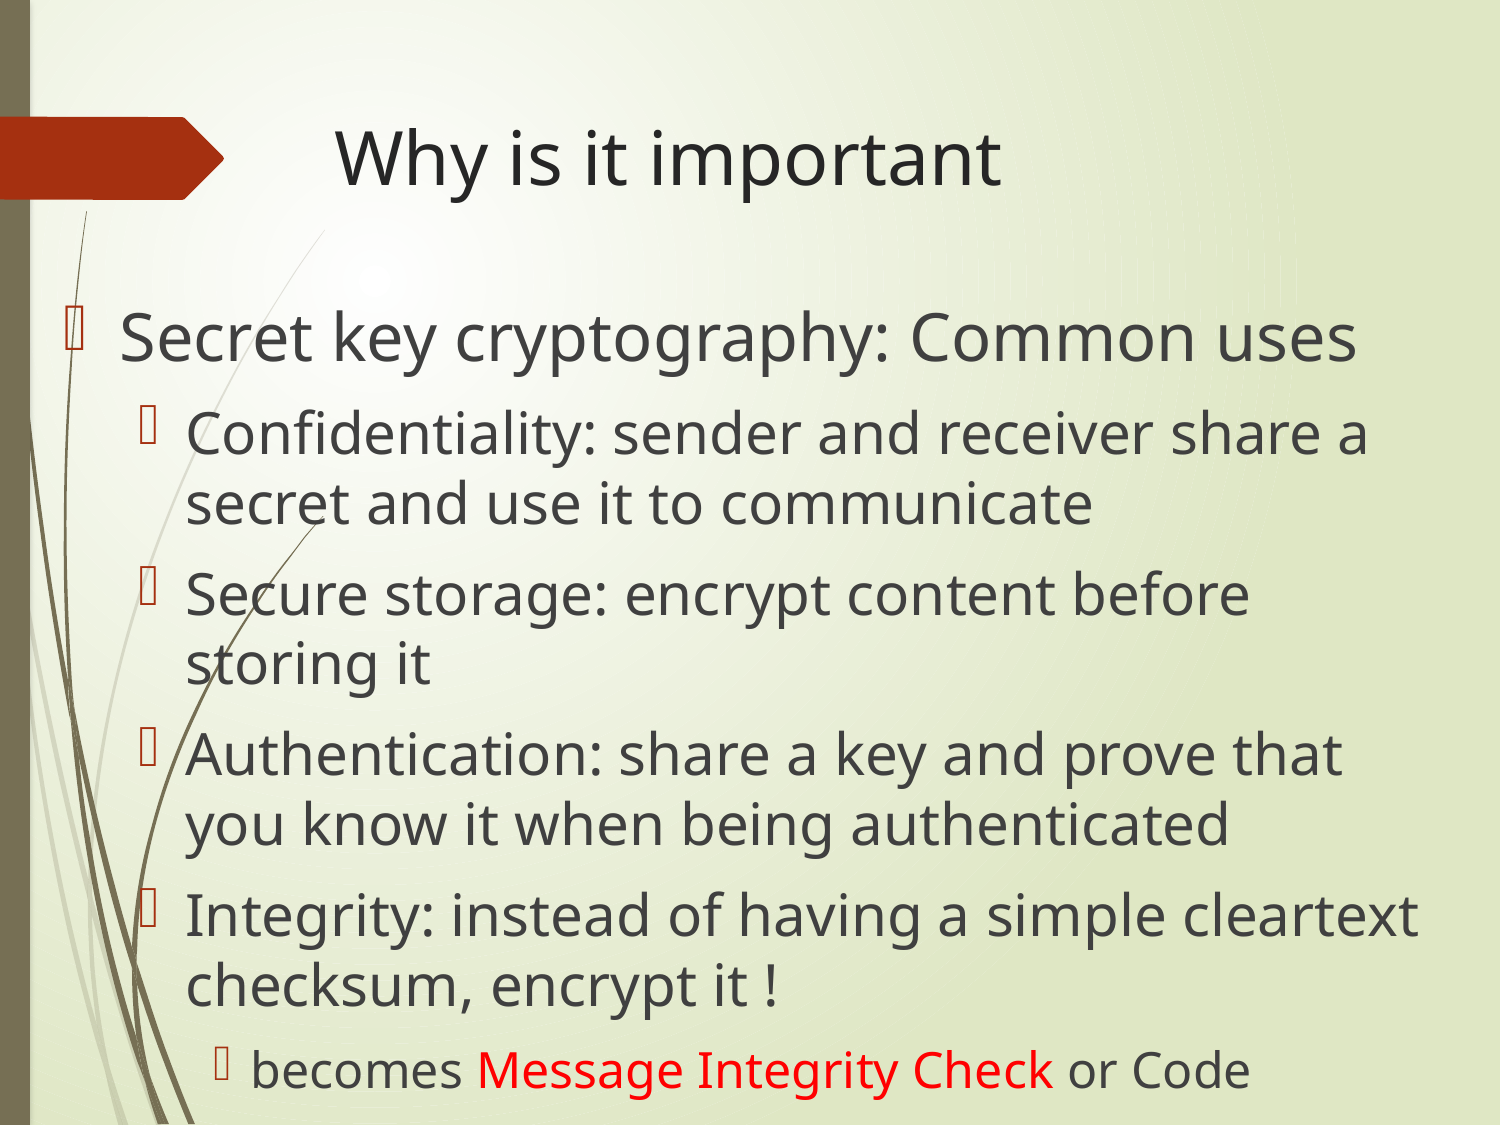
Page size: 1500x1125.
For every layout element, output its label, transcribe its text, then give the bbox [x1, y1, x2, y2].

list Secret key cryptography: Common uses Confidentiality: sender and receiver share a secret and use it to communicate Secure storage: encrypt content before storing it Authentication: share a key and prove that you know it when being authenticated Integrity: instead of having a simple cleartext checksum, encrypt it ! becomes Message Integrity Check or Code [48, 287, 1456, 1005]
title Why is it important [319, 102, 1400, 287]
